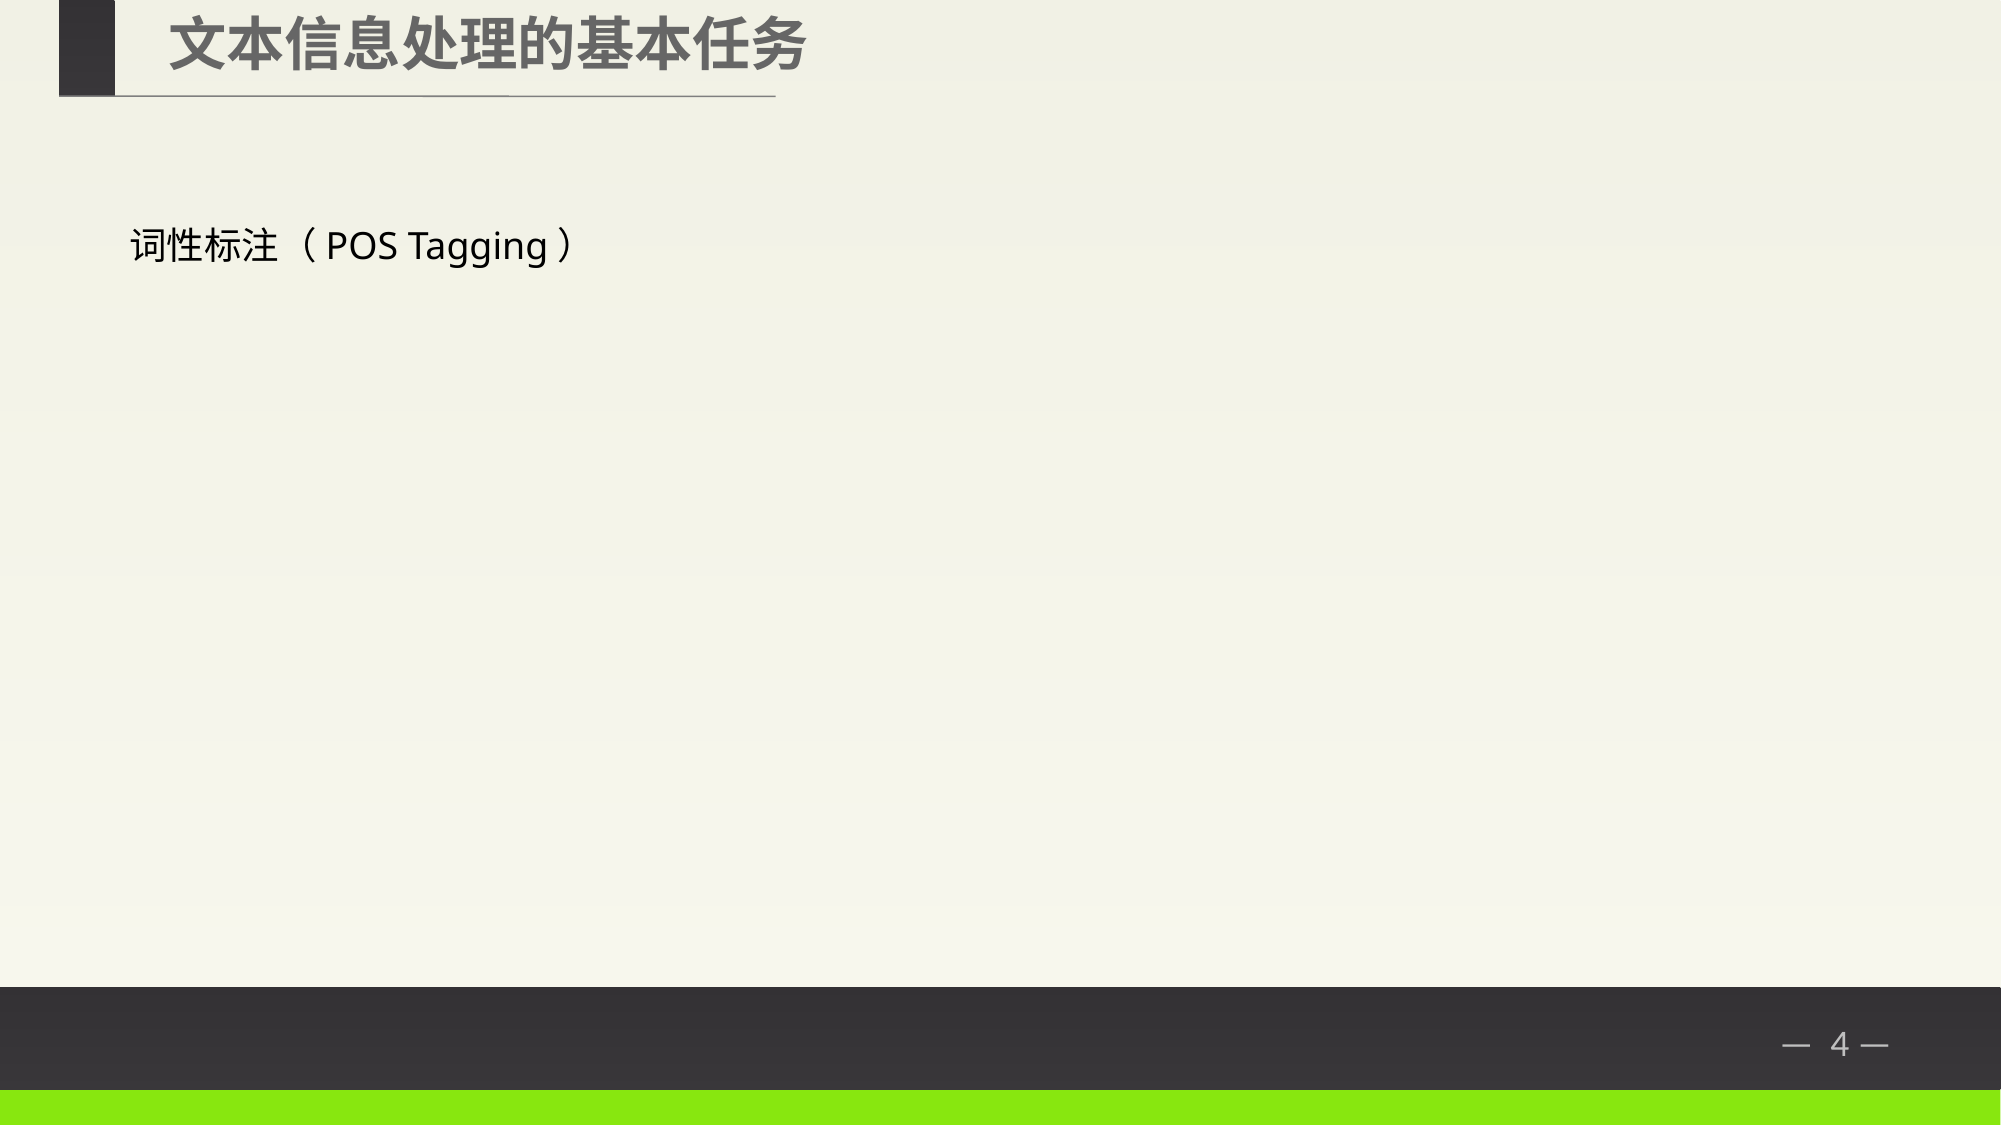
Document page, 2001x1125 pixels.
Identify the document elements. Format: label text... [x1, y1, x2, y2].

text_box 词性标注（POS Tagging） [114, 192, 1819, 390]
text_box [59, 0, 115, 96]
text_box 文本信息处理的基本任务 [153, 0, 847, 84]
